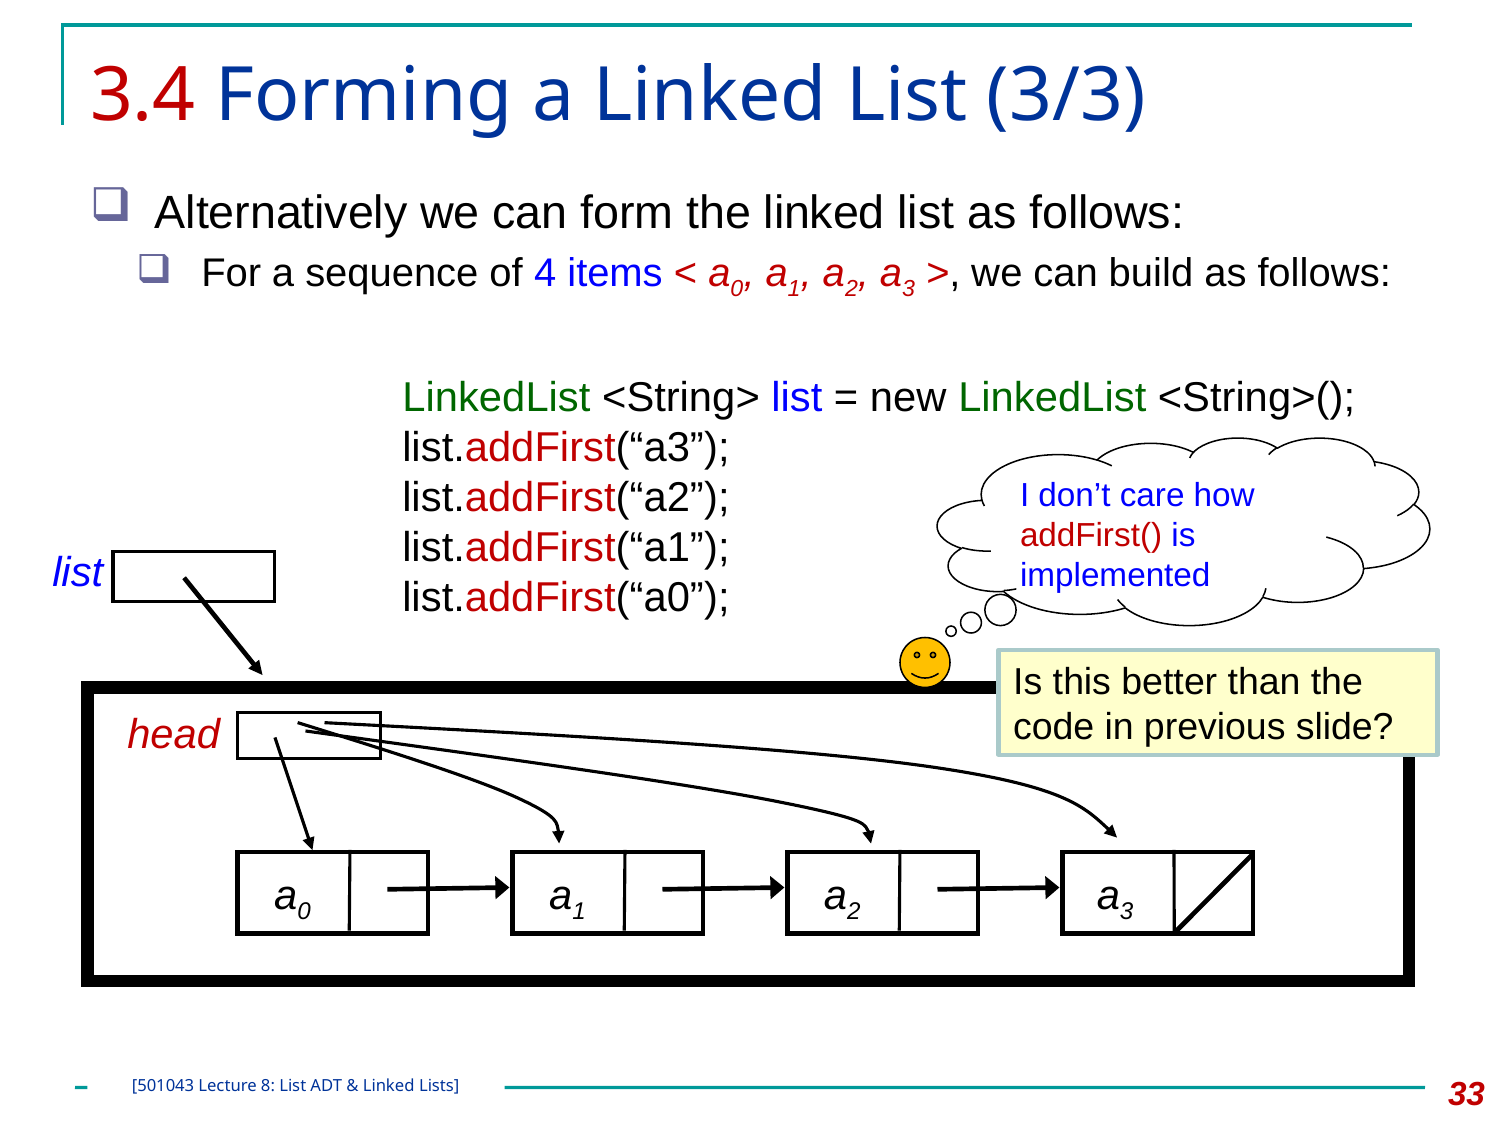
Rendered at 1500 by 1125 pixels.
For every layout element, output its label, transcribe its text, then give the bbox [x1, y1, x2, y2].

slide_number 33 [1400, 1065, 1500, 1125]
text_box [87, 687, 1409, 982]
text_box [501043 Lecture 8: List ADT & Linked Lists] [87, 1074, 505, 1105]
text_box [286, 773, 315, 848]
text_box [112, 699, 381, 765]
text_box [37, 537, 275, 676]
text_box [787, 849, 1060, 934]
title 3.4 Forming a Linked List (3/3) [74, 37, 1426, 168]
text_box [385, 725, 1117, 838]
text_box [385, 749, 565, 844]
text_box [237, 849, 510, 934]
text_box LinkedList <String> list = new LinkedList <String>(); list.addFirst(“a3”); list.addFirst(“a2”); list.addFirst(“a1”); list.addFirst(“a0”); [387, 362, 1389, 628]
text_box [1062, 849, 1254, 934]
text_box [899, 437, 1430, 688]
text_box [512, 849, 785, 934]
text_box [385, 741, 875, 844]
list Alternatively we can form the linked list as follows: For a sequence of 4 items < a0, a1, a2, a3 >, we can build as follows: [74, 174, 1426, 351]
text_box Is this better than the code in previous slide? [996, 648, 1440, 757]
